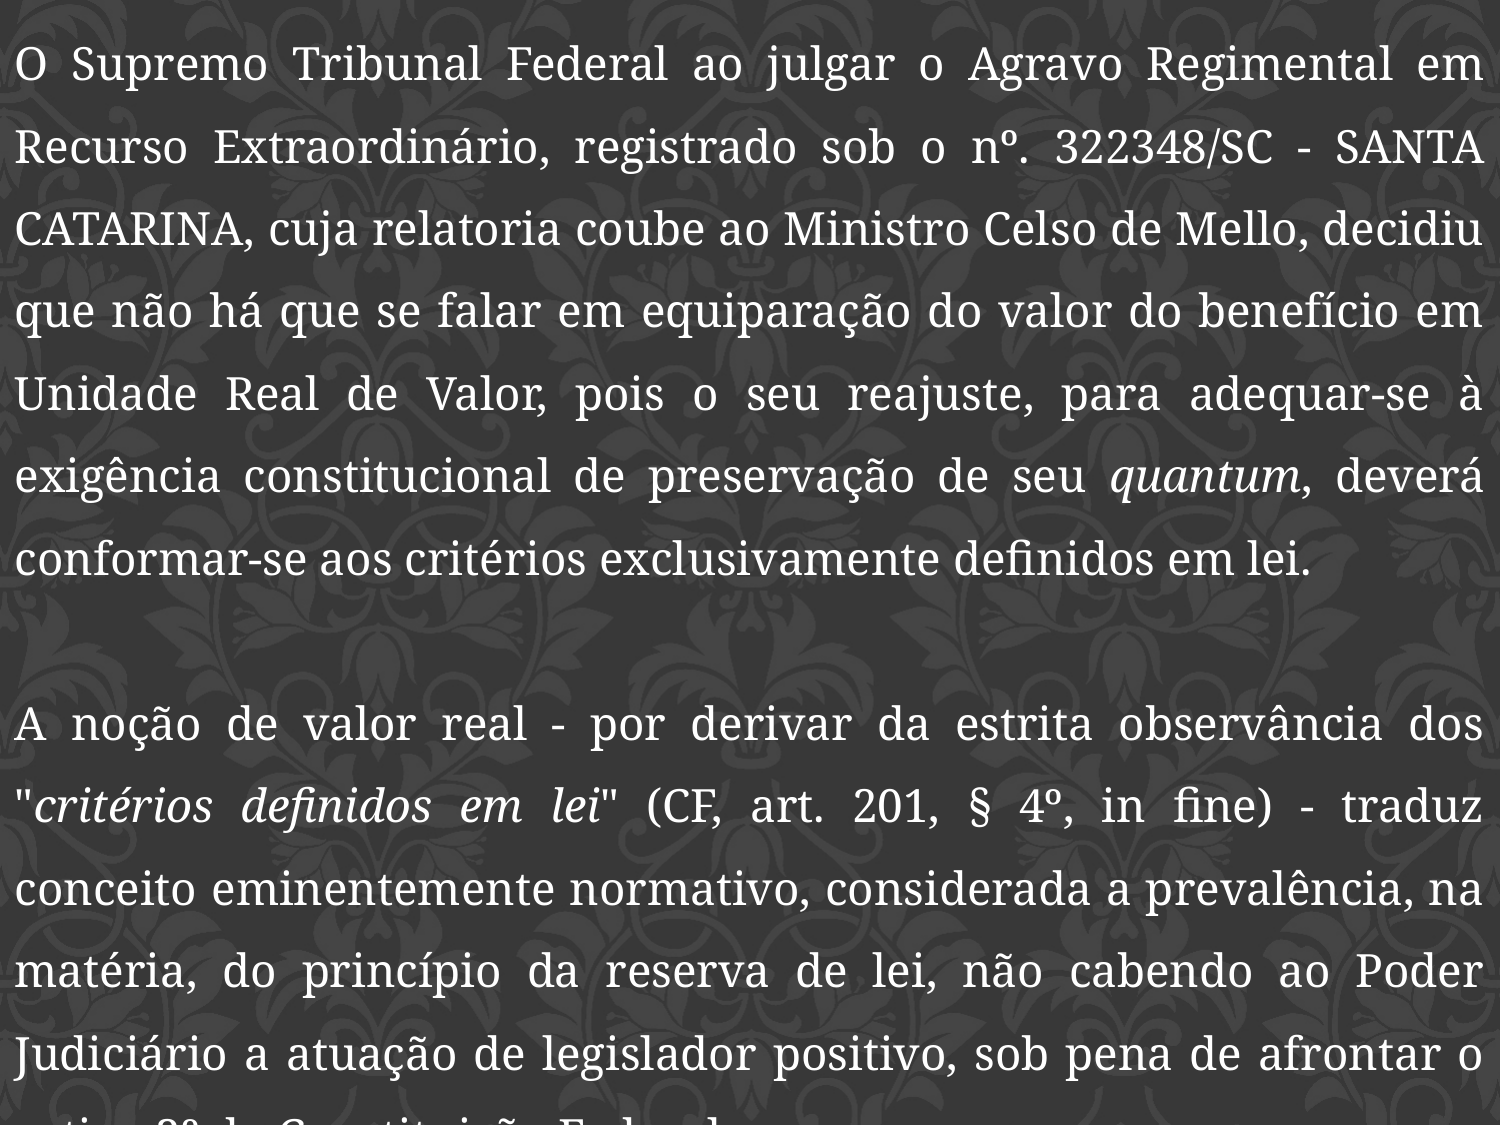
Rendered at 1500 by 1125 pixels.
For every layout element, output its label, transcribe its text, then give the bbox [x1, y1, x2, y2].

text_box O Supremo Tribunal Federal ao julgar o Agravo Regimental em Recurso Extraordinário, registrado sob o nº. 322348/SC - SANTA CATARINA, cuja relatoria coube ao Ministro Celso de Mello, decidiu que não há que se falar em equiparação do valor do benefício em Unidade Real de Valor, pois o seu reajuste, para adequar-se à exigência constitucional de preservação de seu quantum, deverá conformar-se aos critérios exclusivamente definidos em lei. A noção de valor real - por derivar da estrita observância dos "critérios definidos em lei" (CF, art. 201, § 4º, in fine) - traduz conceito eminentemente normativo, considerada a prevalência, na matéria, do princípio da reserva de lei, não cabendo ao Poder Judiciário a atuação de legislador positivo, sob pena de afrontar o artigo 2º da Constituição Federal. [0, 0, 1500, 1125]
